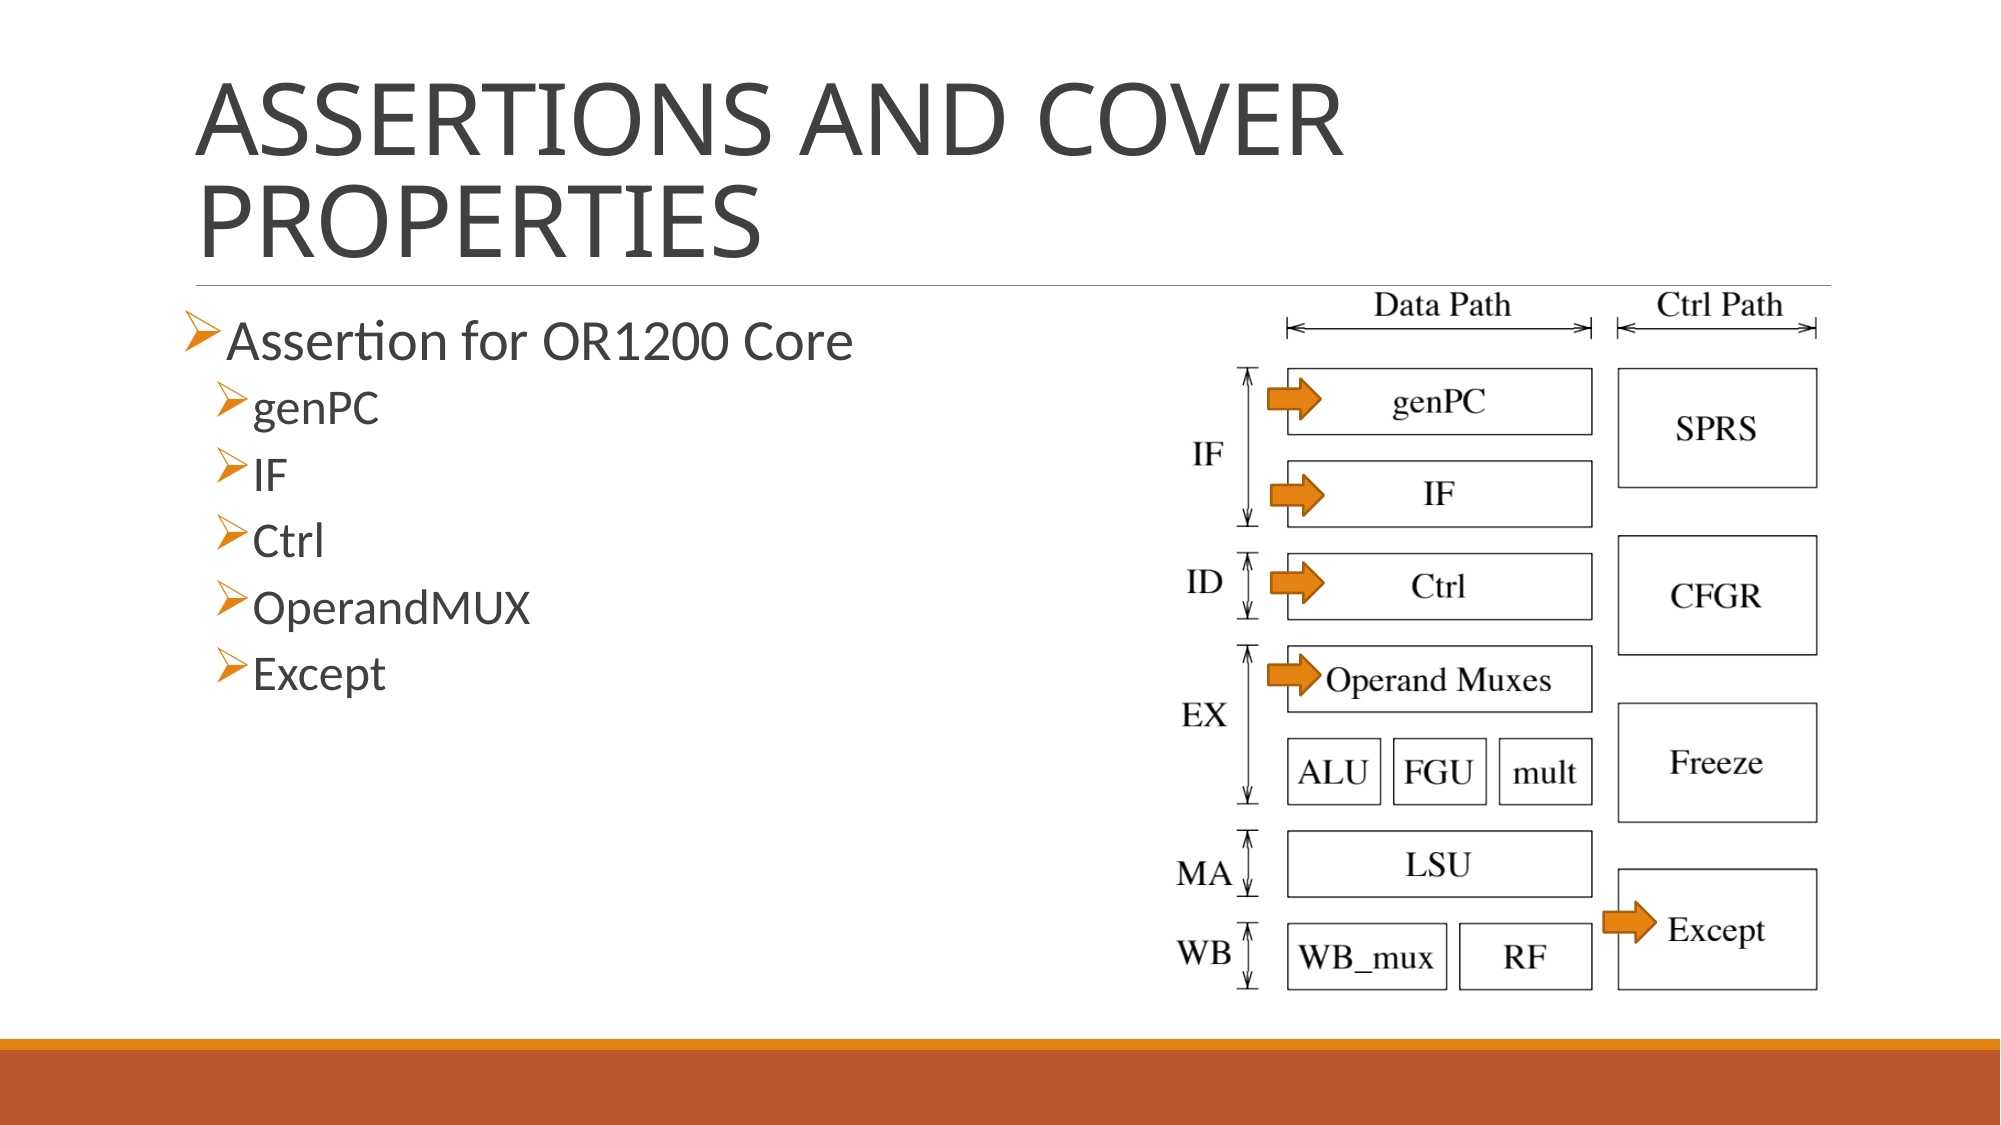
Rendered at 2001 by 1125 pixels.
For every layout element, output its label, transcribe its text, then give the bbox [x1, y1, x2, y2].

list Assertion for OR1200 Core genPC IF Ctrl OperandMUX Except [180, 302, 1151, 963]
picture [1154, 261, 1831, 1004]
title ASSERTIONS AND COVER PROPERTIES [180, 47, 1830, 285]
